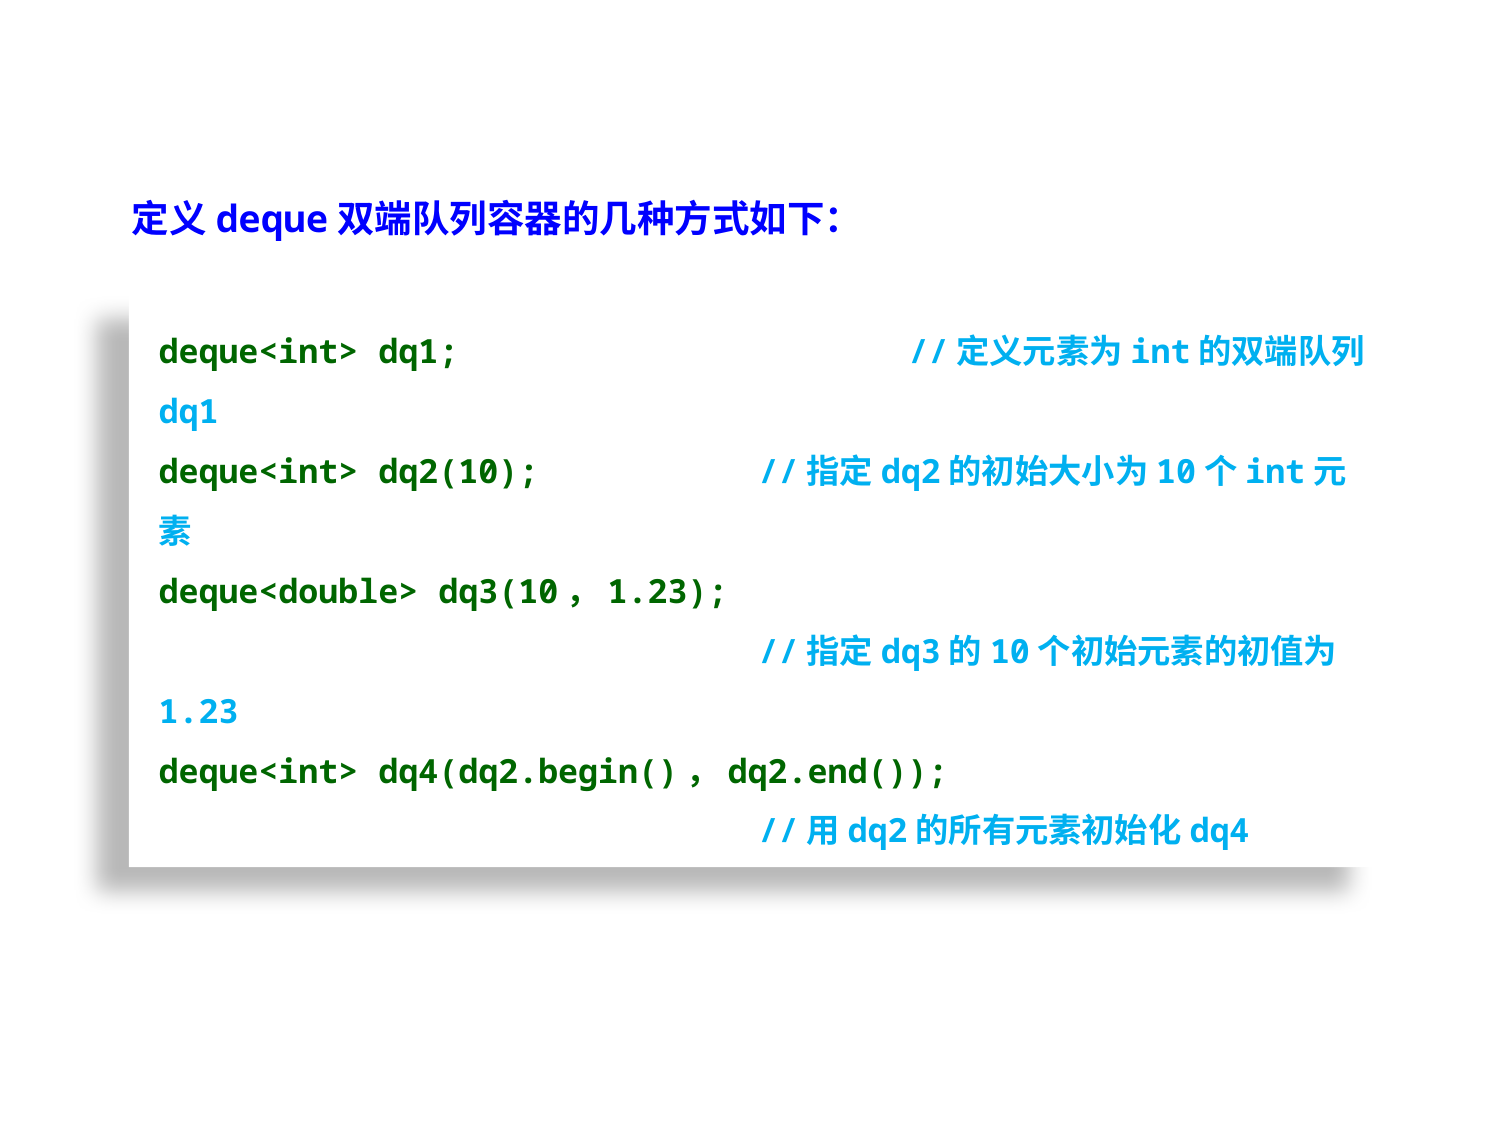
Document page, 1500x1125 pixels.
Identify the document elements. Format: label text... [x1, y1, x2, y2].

text_box deque<int> dq1; //定义元素为int的双端队列dq1 deque<int> dq2(10); //指定dq2的初始大小为10个int元素 deque<double> dq3(10，1.23); //指定dq3的10个初始元素的初值为1.23 deque<int> dq4(dq2.begin()，dq2.end()); //用dq2的所有元素初始化dq4 [127, 291, 1385, 869]
text_box 定义deque双端队列容器的几种方式如下： [117, 187, 1243, 248]
